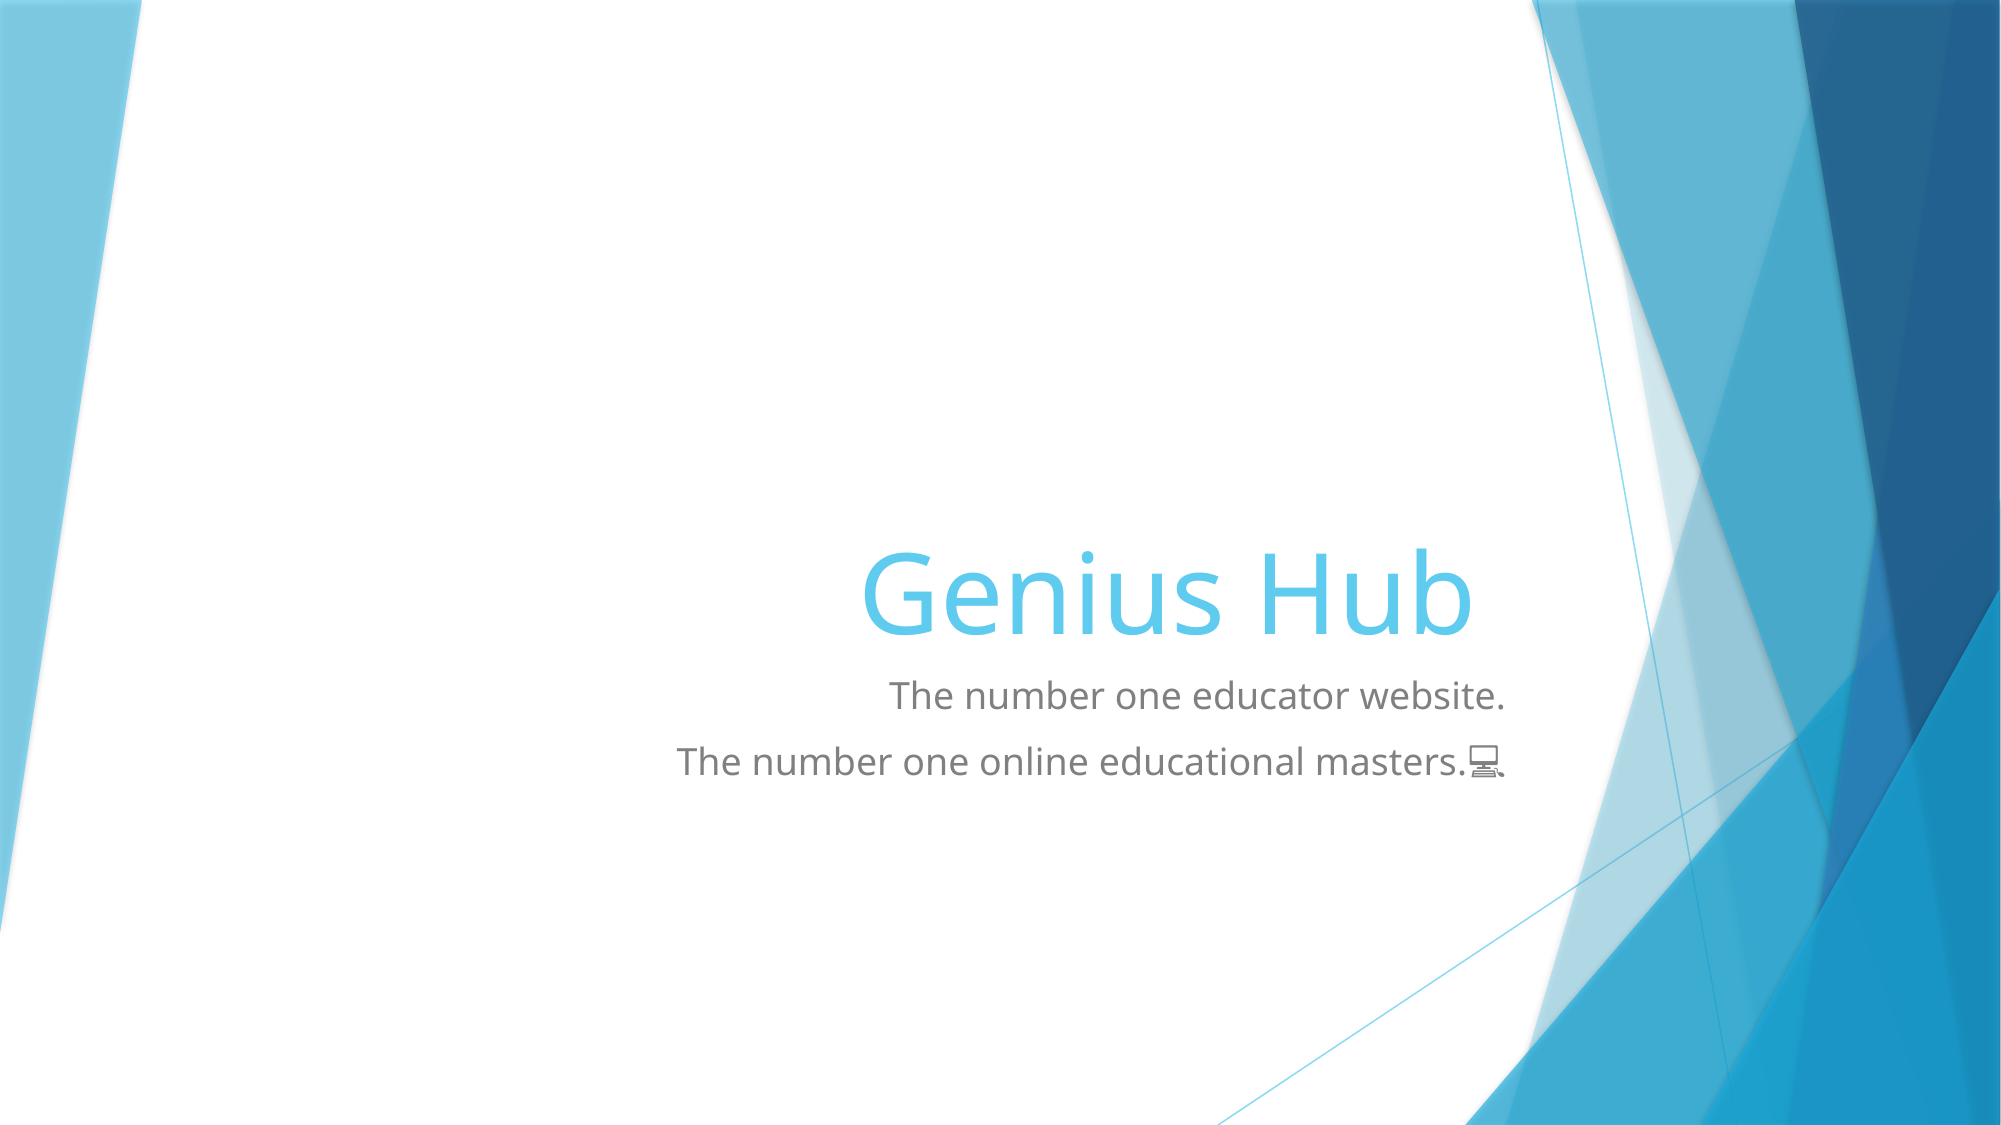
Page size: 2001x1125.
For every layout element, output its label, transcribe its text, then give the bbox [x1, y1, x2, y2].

title Genius Hub [247, 394, 1522, 664]
subtitle The number one educator website. The number one online educational masters.💻 [247, 664, 1522, 845]
